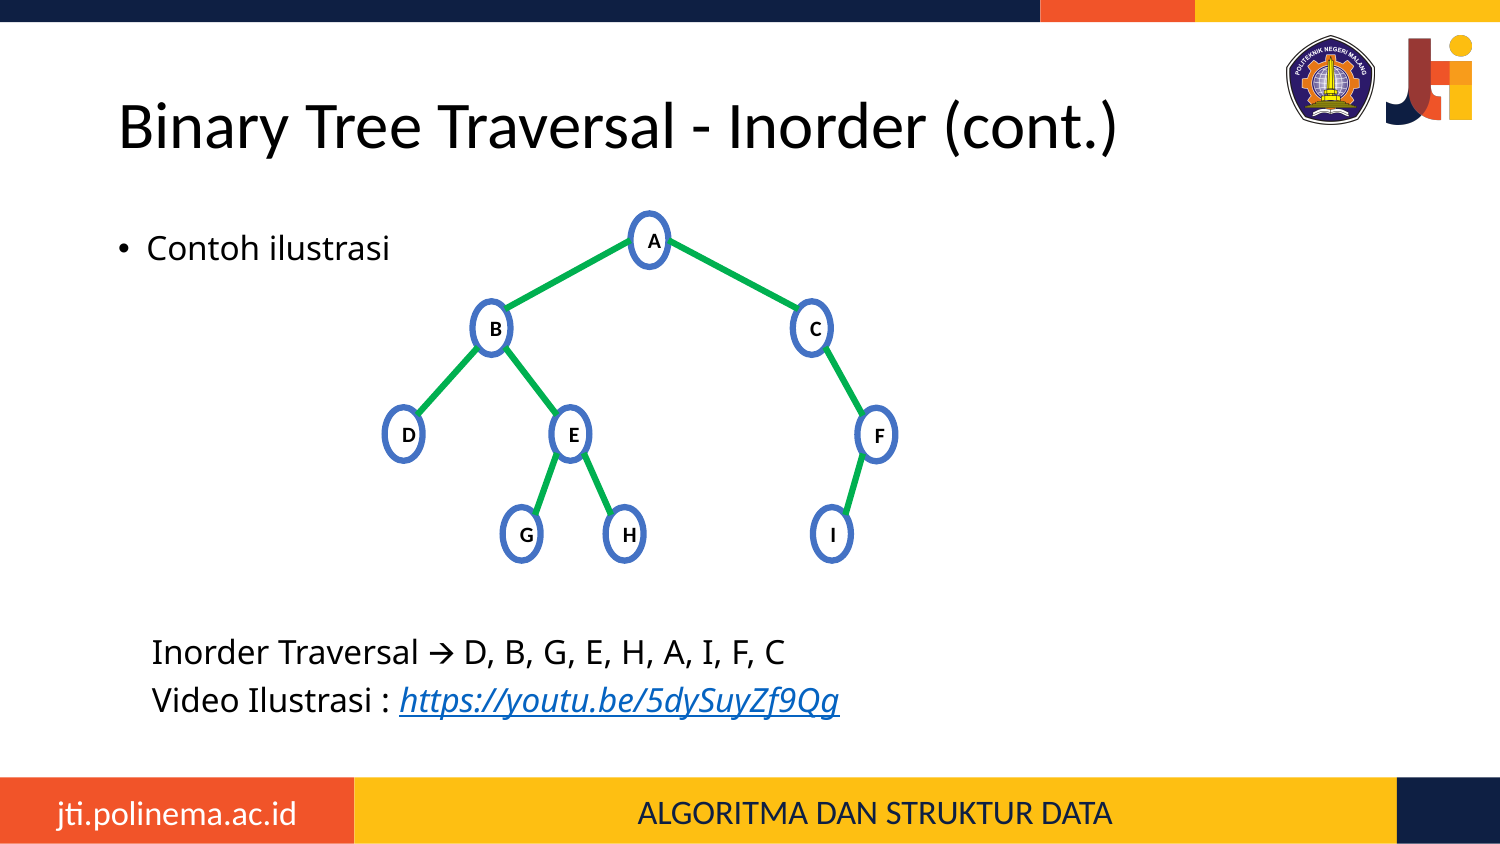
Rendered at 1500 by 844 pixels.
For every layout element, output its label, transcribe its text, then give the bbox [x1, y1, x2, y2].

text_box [384, 213, 896, 561]
title Binary Tree Traversal - Inorder (cont.) [103, 44, 1397, 208]
list Contoh ilustrasi Inorder Traversal 🡪 D, B, G, E, H, A, I, F, C Video Ilustrasi : https://youtu.be/5dySuyZf9Qg [103, 224, 1397, 760]
picture [1286, 35, 1375, 44]
picture [1386, 35, 1472, 125]
